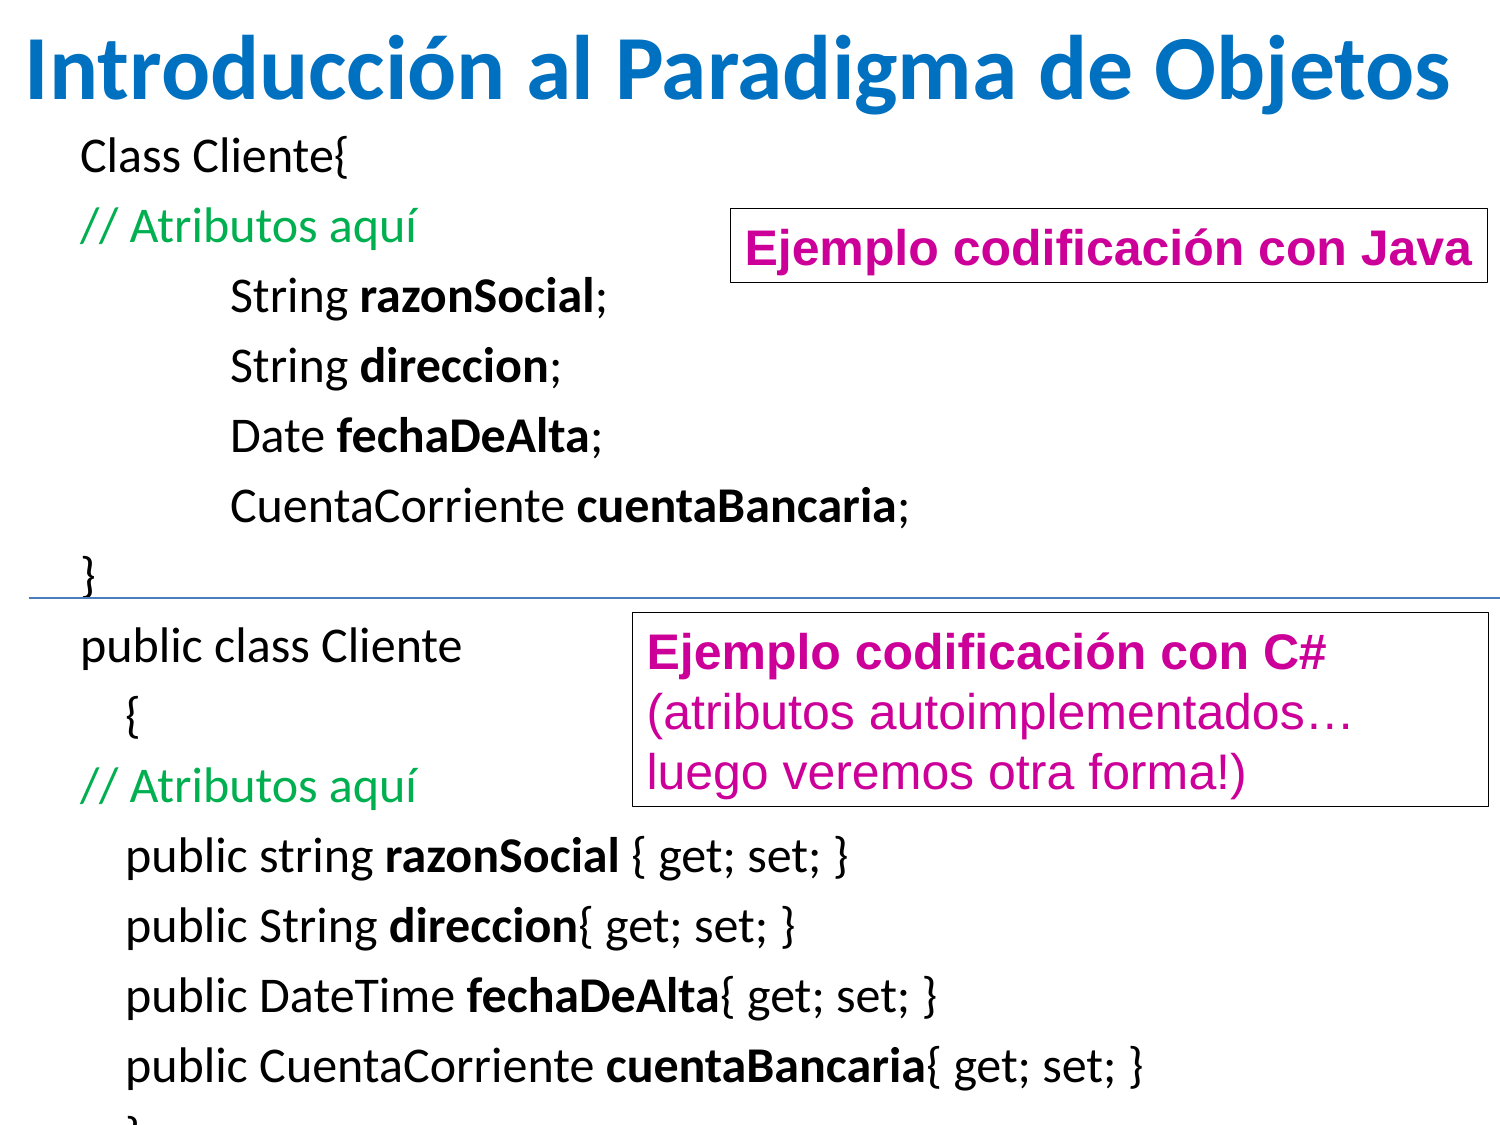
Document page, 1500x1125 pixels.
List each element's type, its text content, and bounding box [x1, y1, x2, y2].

text_box Ejemplo codificación con Java [729, 208, 1488, 283]
text_box Ejemplo codificación con C# (atributos autoimplementados… luego veremos otra forma!) [631, 612, 1489, 807]
text_box Introducción al Paradigma de Objetos [0, 0, 1479, 125]
subtitle Class Cliente{ // Atributos aquí String razonSocial; String direccion; Date fechaDeAlta; CuentaCorriente cuentaBancaria; } public class Cliente { // Atributos aquí public string razonSocial { get; set; } public String direccion{ get; set; } public DateTime fechaDeAlta{ get; set; } public CuentaCorriente cuentaBancaria{ get; set; } } [64, 55, 1500, 597]
subtitle Class Cliente{ // Atributos aquí String razonSocial; String direccion; Date fechaDeAlta; CuentaCorriente cuentaBancaria; } public class Cliente { // Atributos aquí public string razonSocial { get; set; } public String direccion{ get; set; } public DateTime fechaDeAlta{ get; set; } public CuentaCorriente cuentaBancaria{ get; set; } } [64, 603, 1500, 1125]
